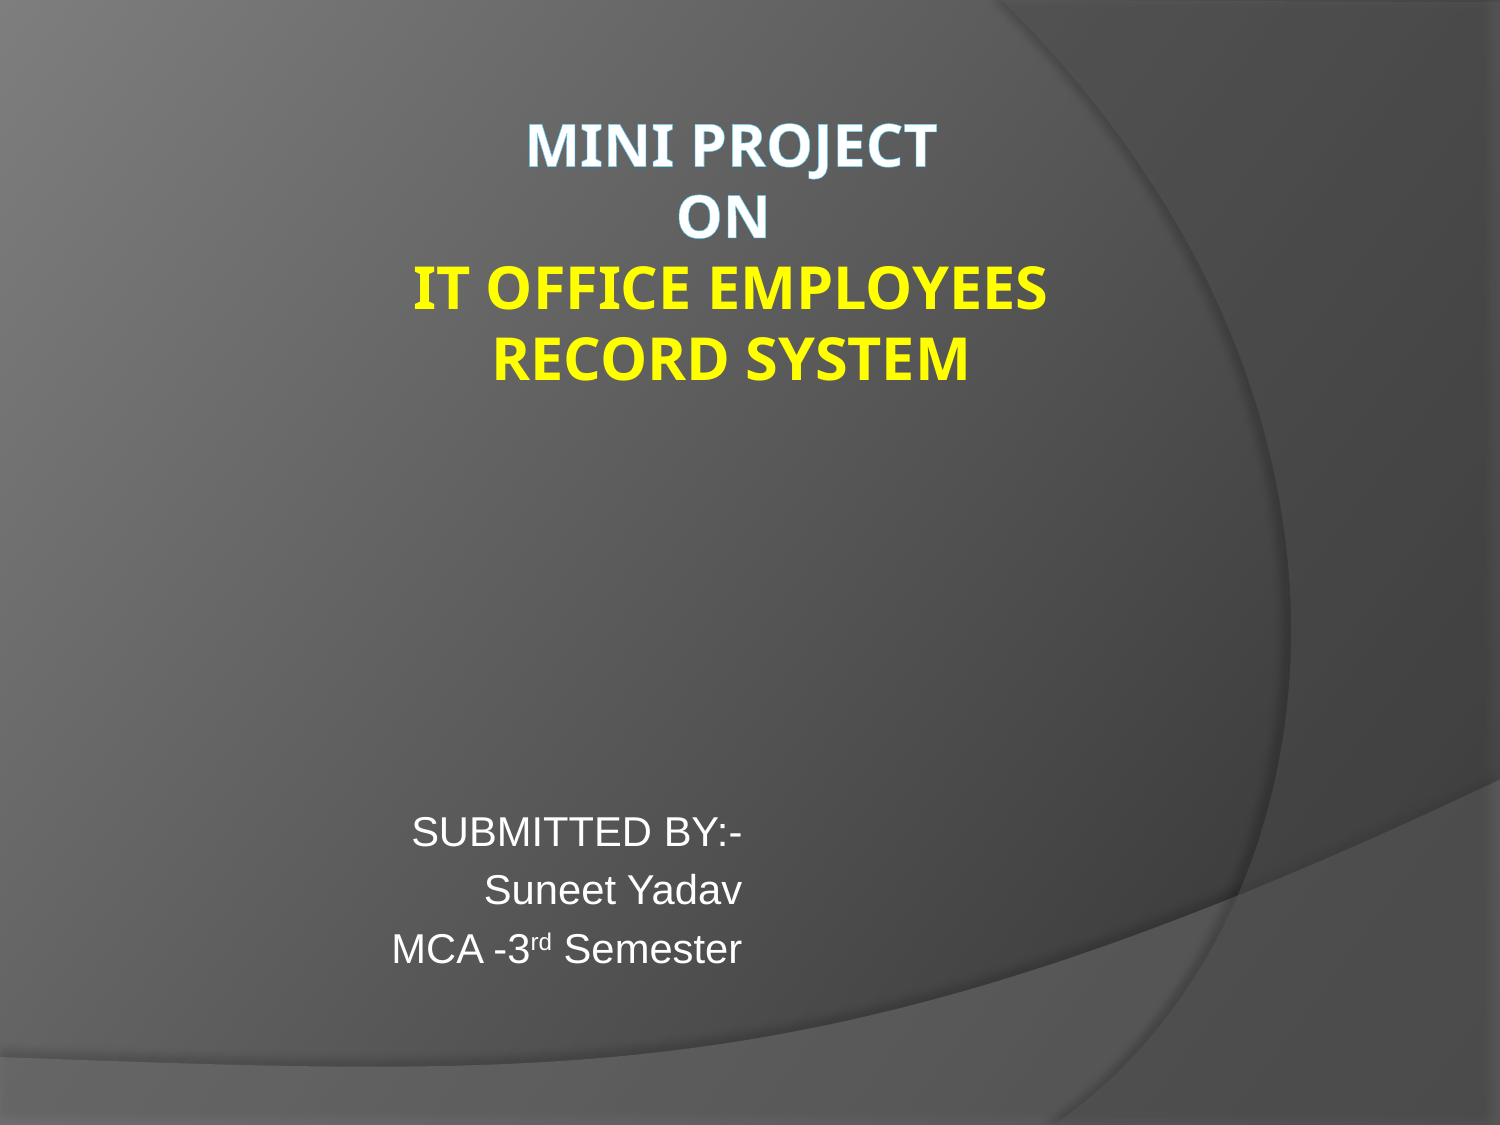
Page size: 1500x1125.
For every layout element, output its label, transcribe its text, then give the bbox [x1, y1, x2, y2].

title MINI PROJECT ON IT Office employees record system [300, 99, 1163, 400]
subtitle SUBMITTED BY:- Suneet Yadav MCA -3rd Semester [212, 600, 750, 972]
